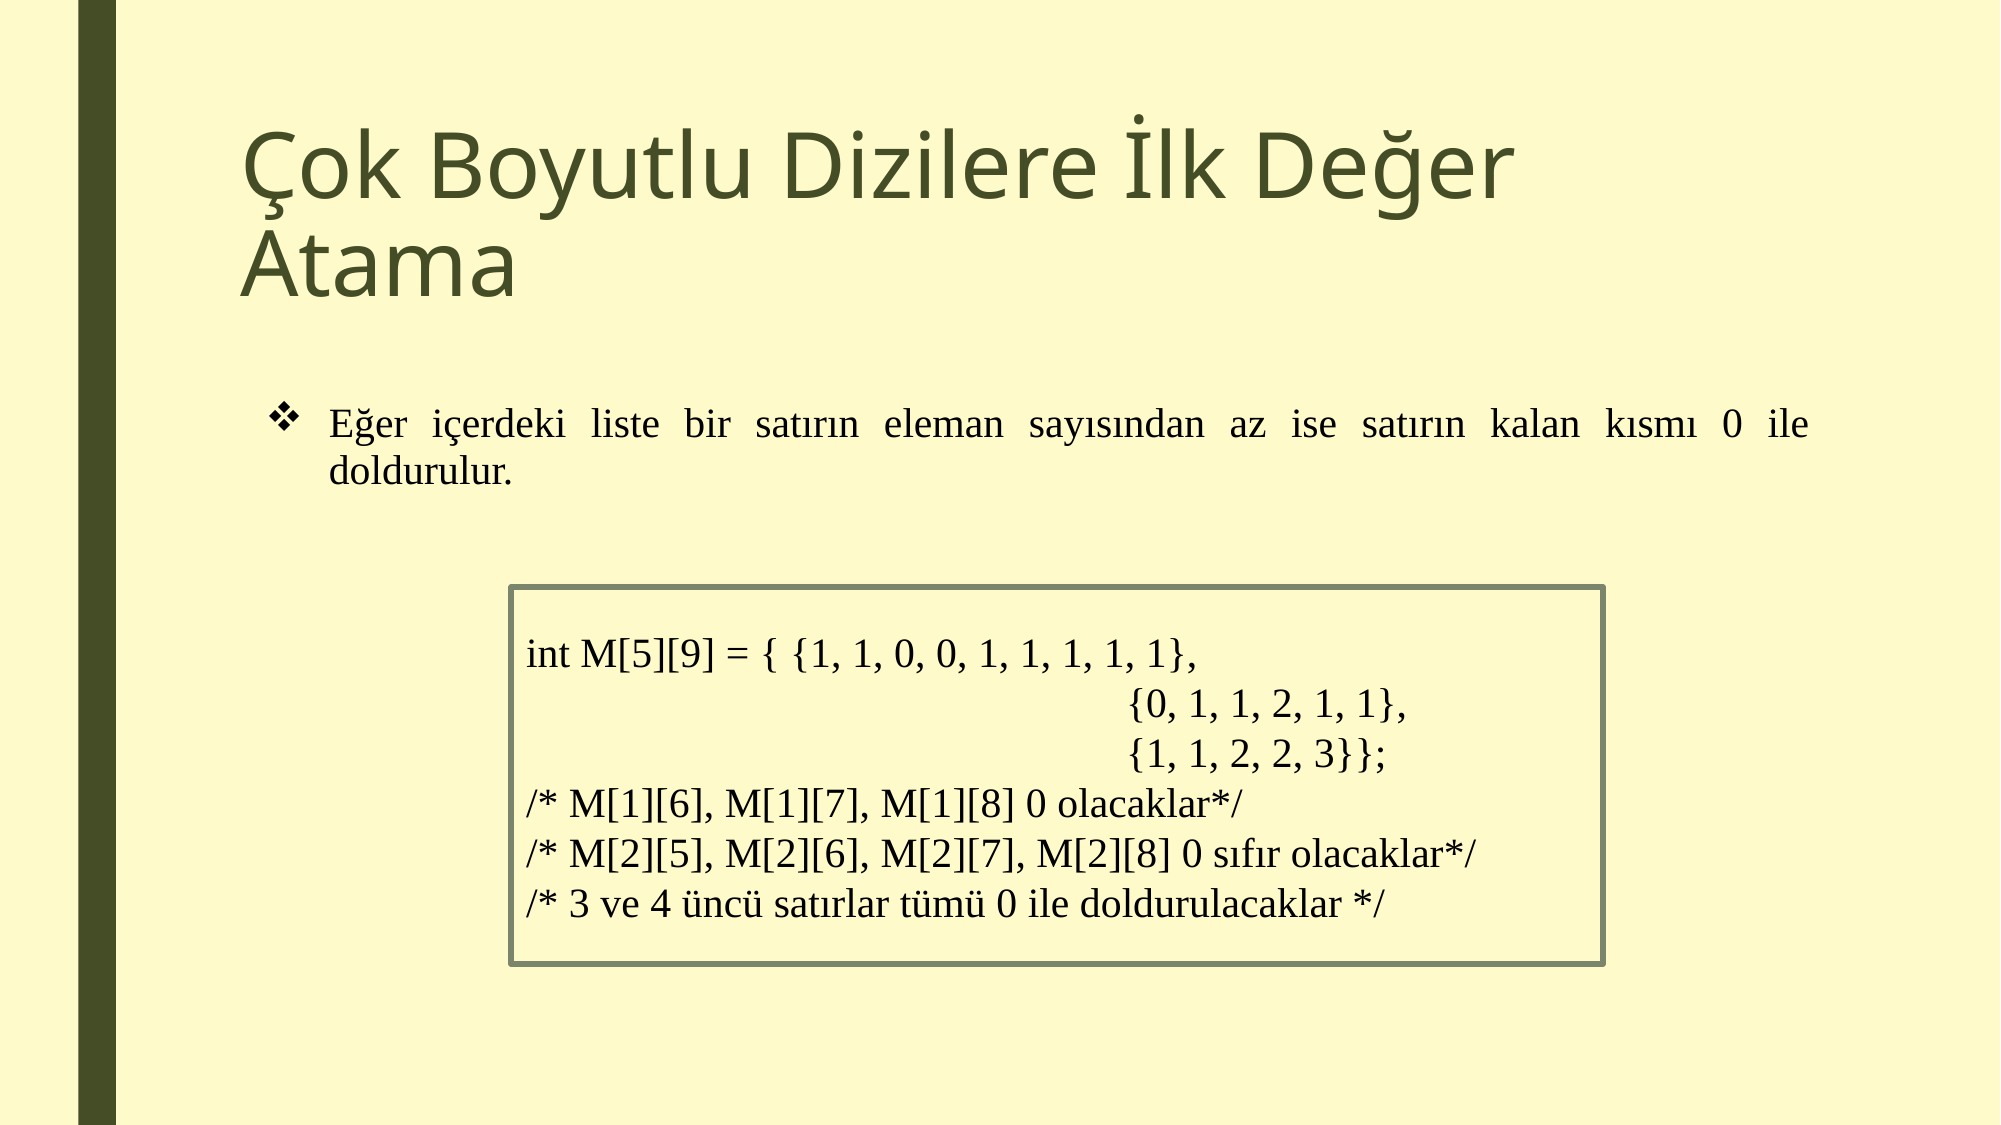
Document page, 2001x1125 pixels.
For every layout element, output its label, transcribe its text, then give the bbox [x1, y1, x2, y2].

list Eğer içerdeki liste bir satırın eleman sayısından az ise satırın kalan kısmı 0 ile doldurulur. [250, 392, 1826, 519]
text_box int M[5][9] = { {1, 1, 0, 0, 1, 1, 1, 1, 1}, {0, 1, 1, 2, 1, 1}, {1, 1, 2, 2, 3}}; /* M[1][6], M[1][7], M[1][8] 0 olacaklar*/ /* M[2][5], M[2][6], M[2][7], M[2][8] 0 sıfır olacaklar*/ /* 3 ve 4 üncü satırlar tümü 0 ile doldurulacaklar */ [508, 584, 1606, 967]
title Çok Boyutlu Dizilere İlk Değer Atama [225, 112, 1800, 247]
